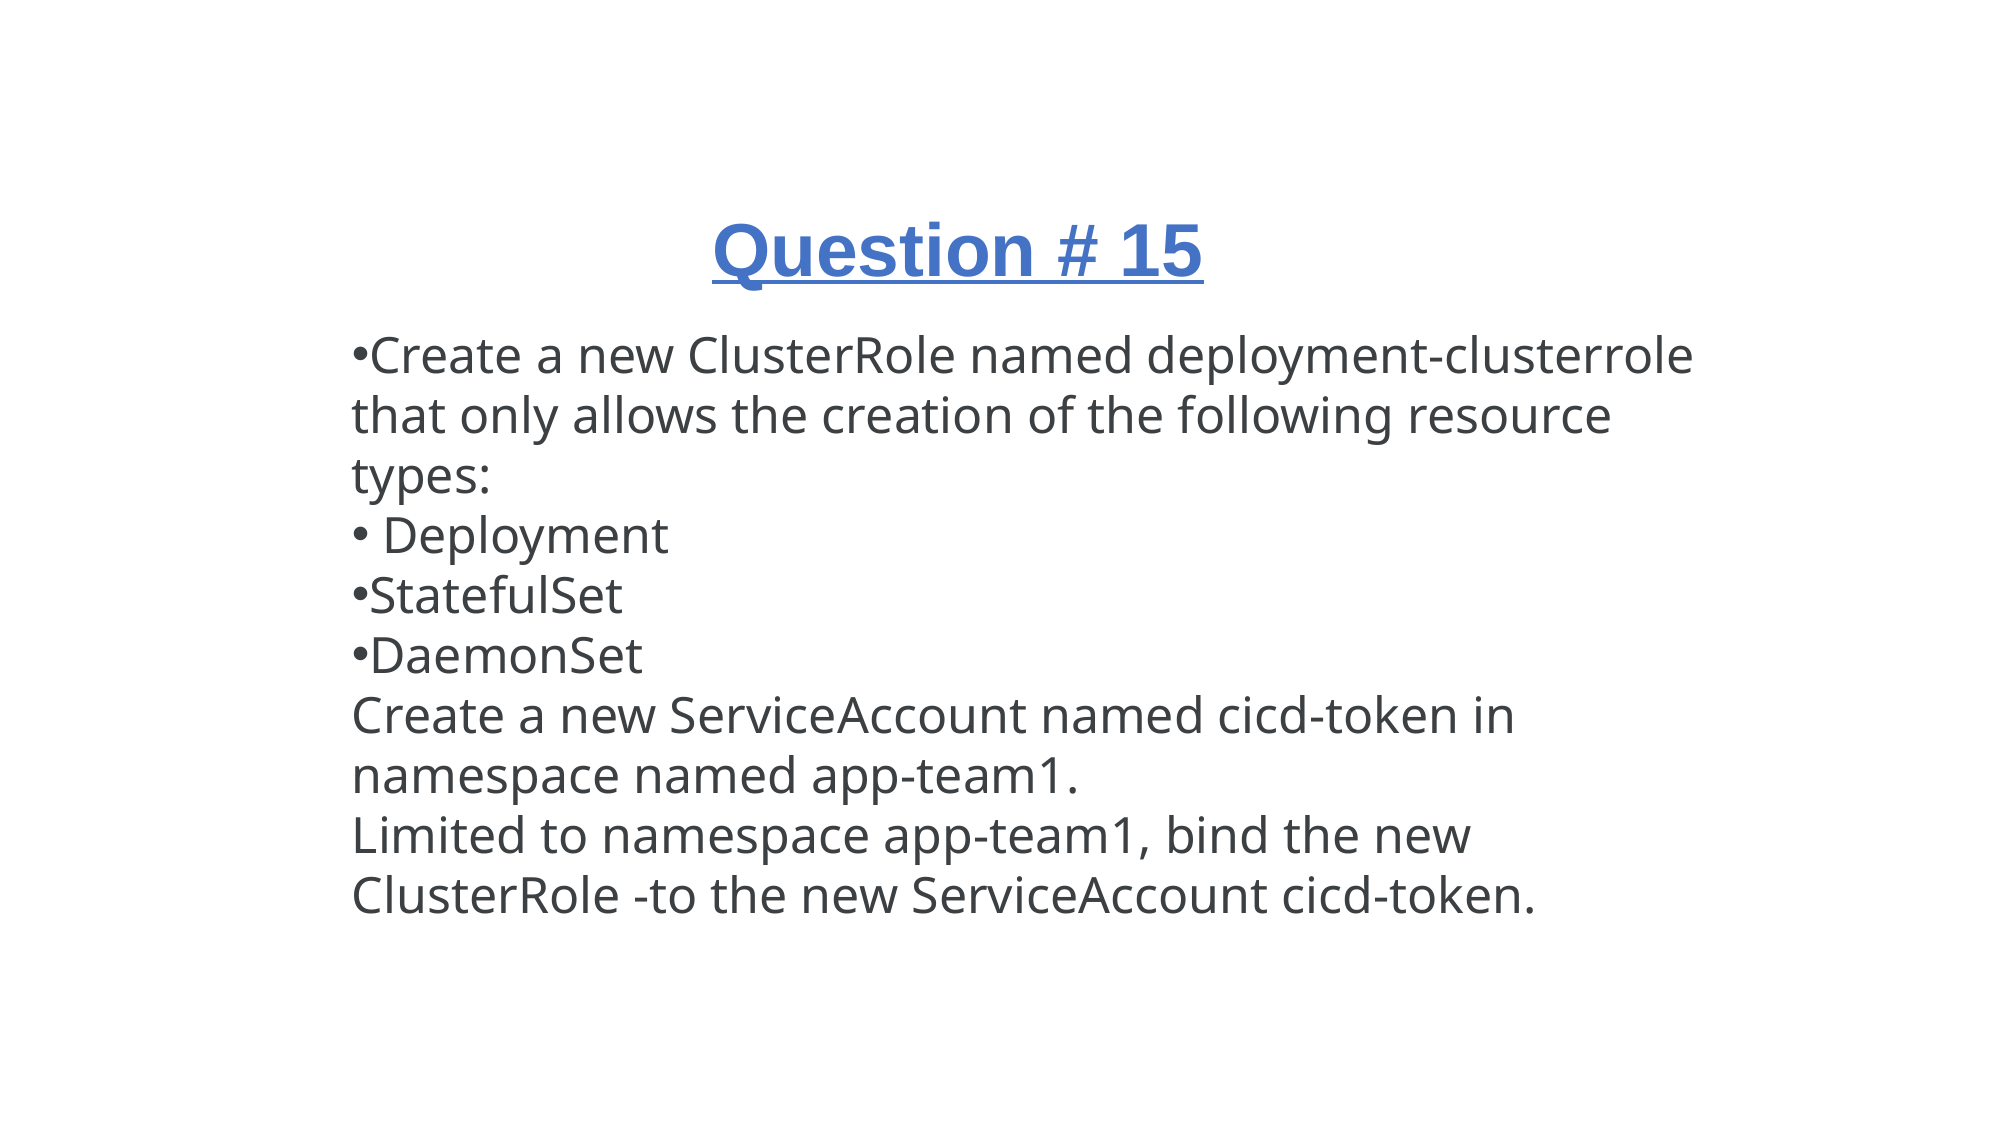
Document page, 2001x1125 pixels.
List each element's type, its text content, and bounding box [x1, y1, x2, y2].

text_box Create a new ClusterRole named deployment-clusterrole that only allows the creation of the following resource types: Deployment StatefulSet DaemonSet Create a new ServiceAccount named cicd-token in namespace named app-team1. Limited to namespace app-team1, bind the new ClusterRole -to the new ServiceAccount cicd-token. [336, 315, 1755, 931]
text_box Question # 15 [534, 193, 1383, 299]
